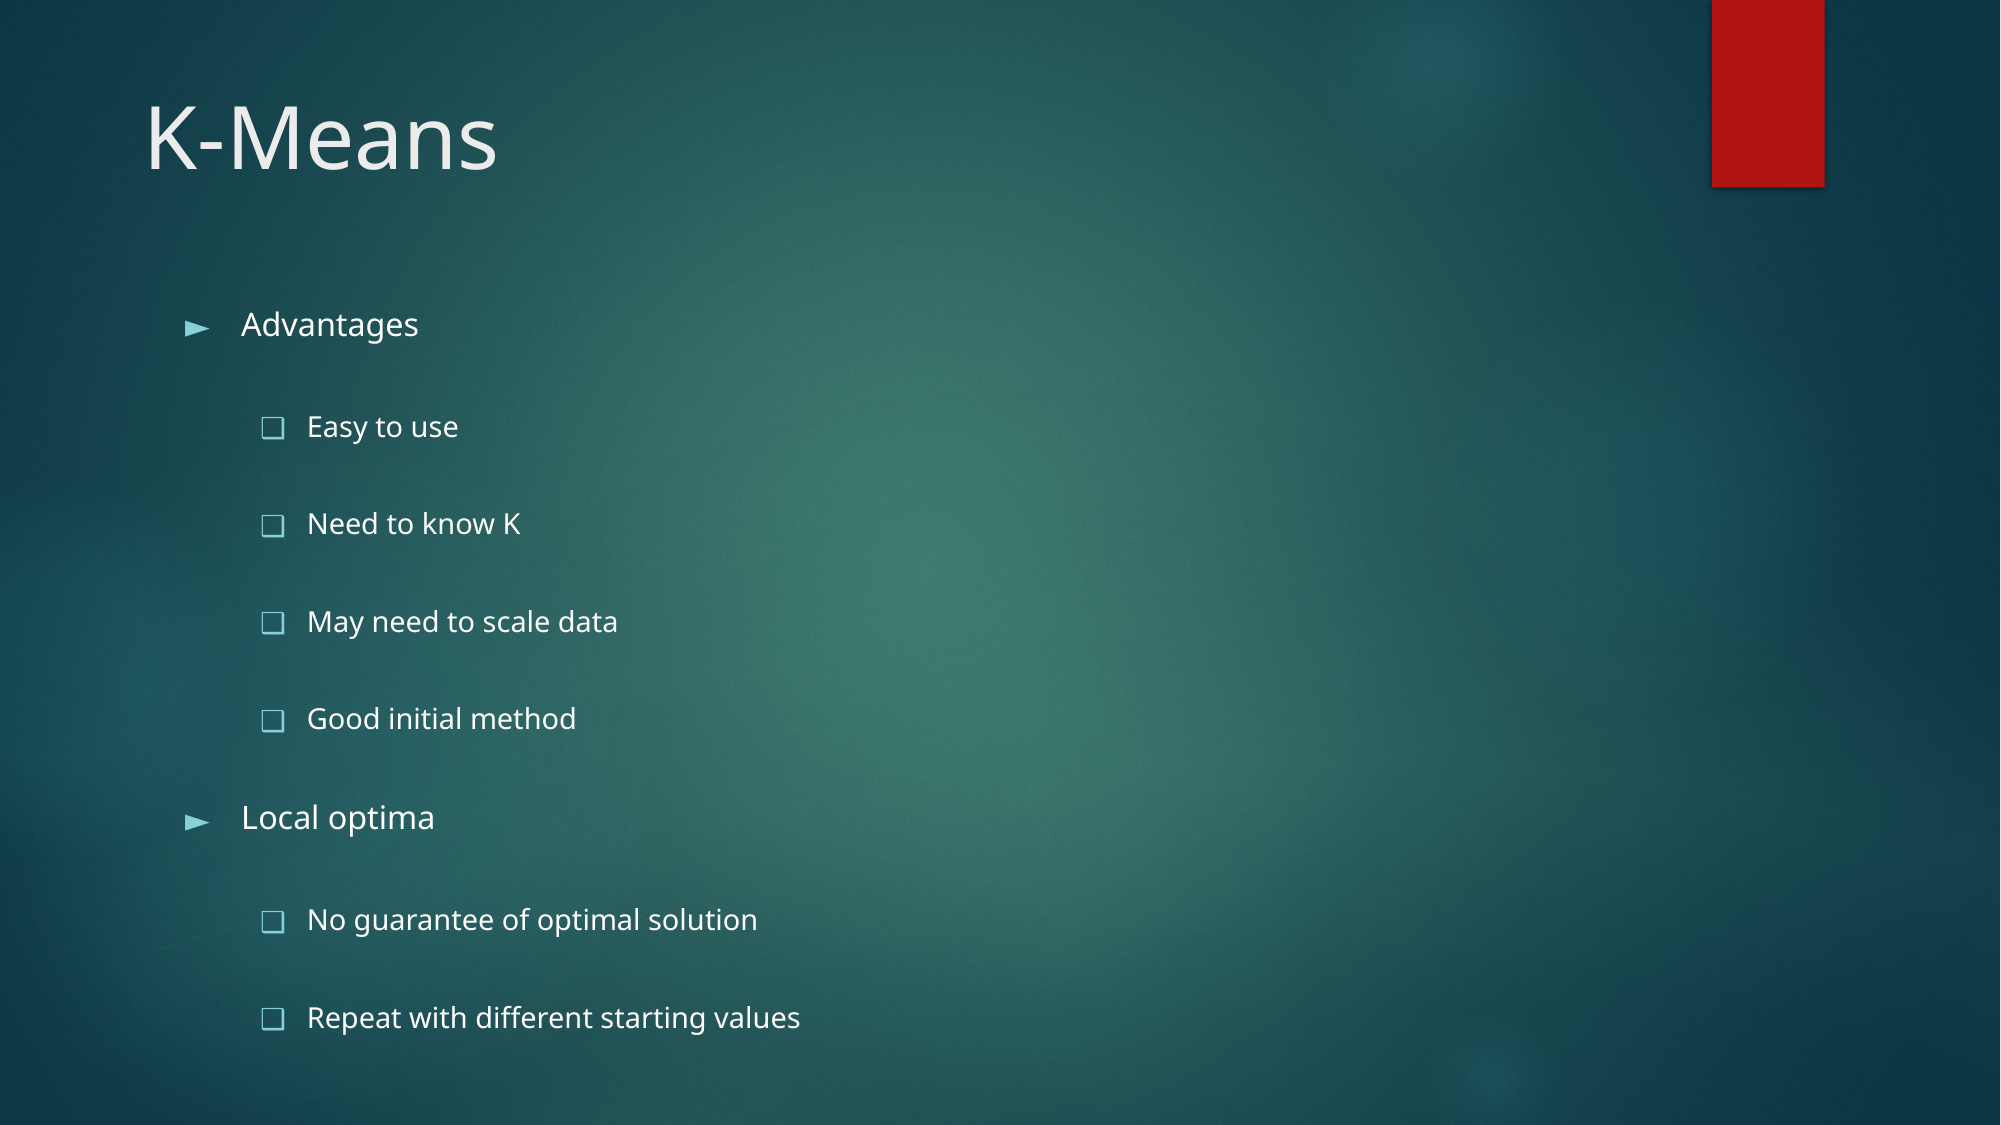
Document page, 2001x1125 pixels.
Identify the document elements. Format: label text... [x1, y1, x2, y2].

list Advantages Easy to use Need to know K May need to scale data Good initial method Local optima No guarantee of optimal solution Repeat with different starting values [169, 304, 1638, 1061]
picture [0, 0, 2001, 1125]
title K-Means [106, 74, 1649, 304]
